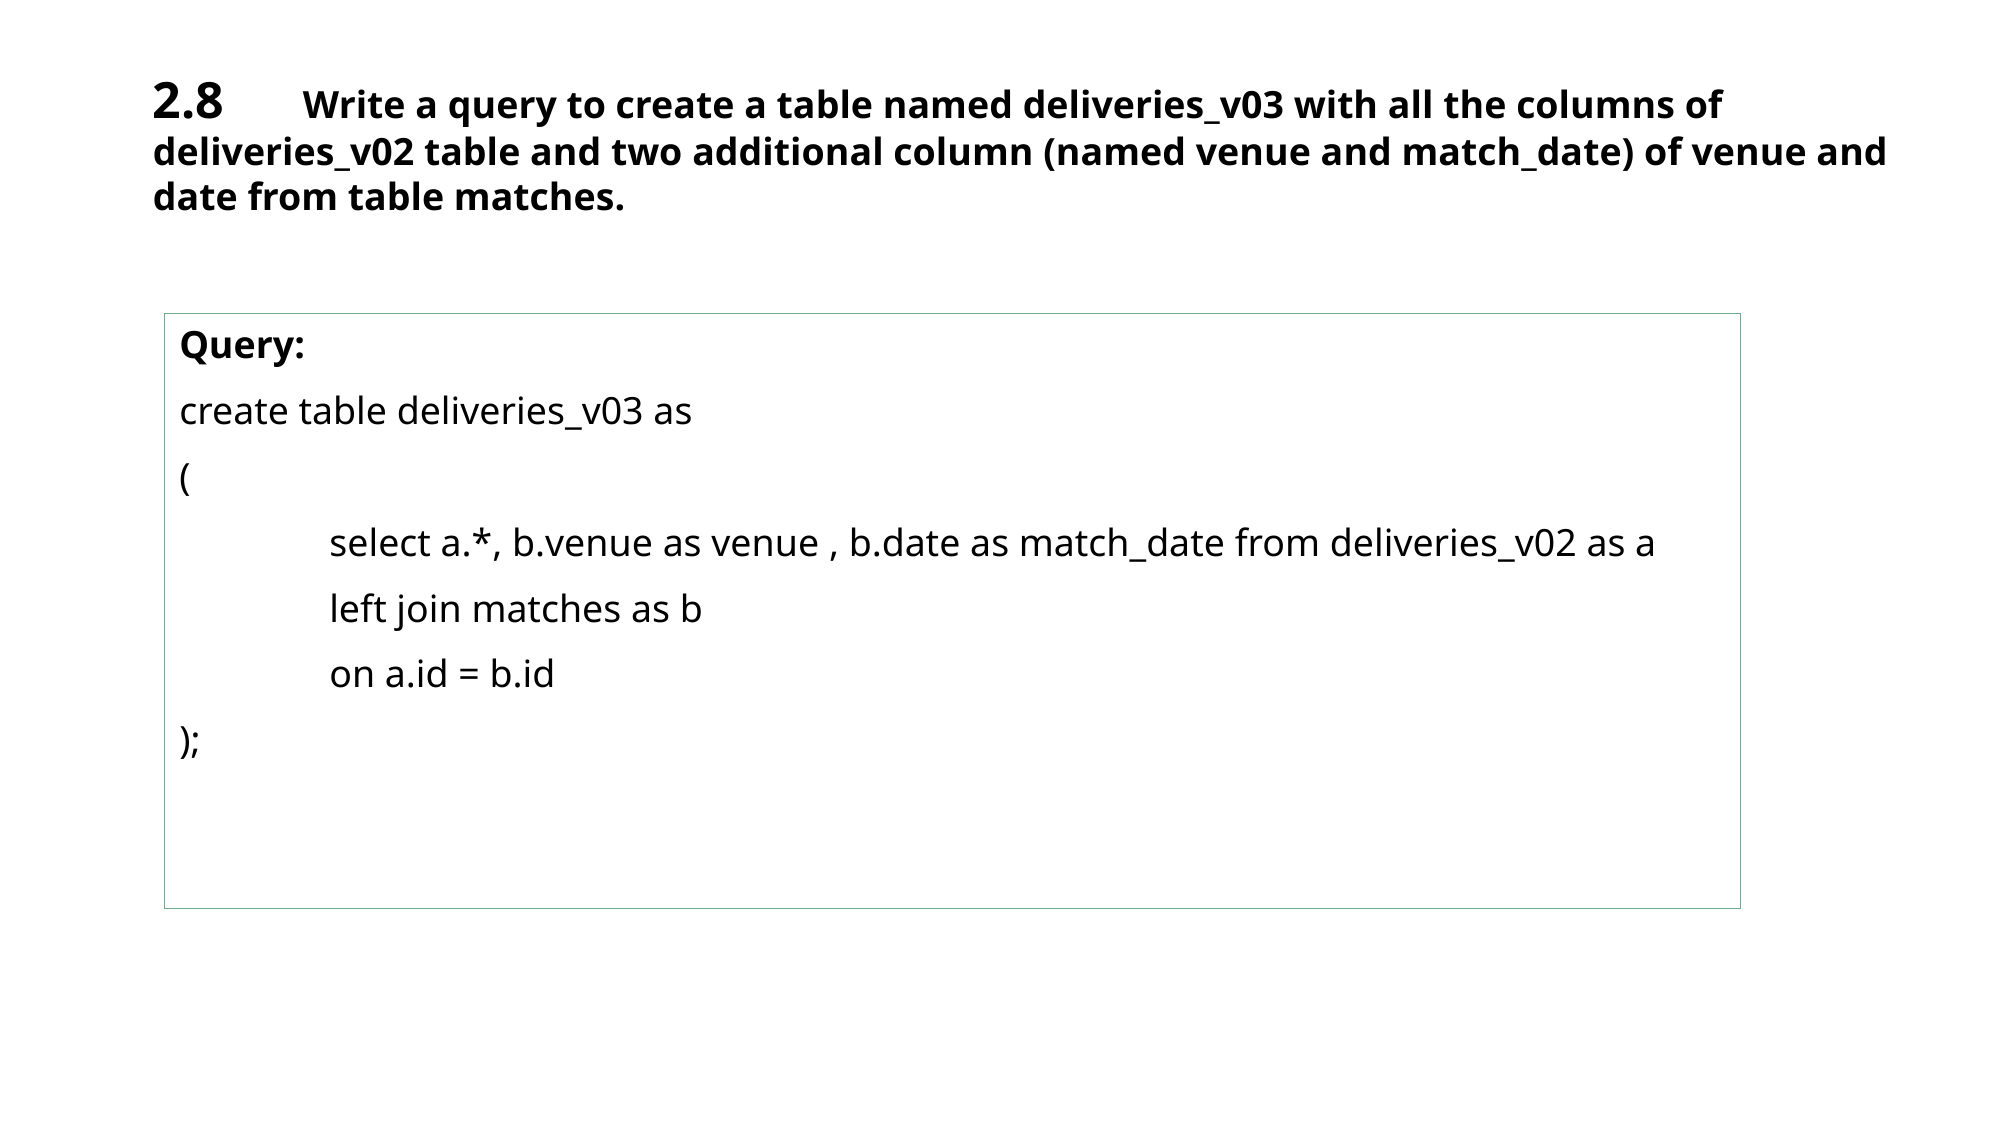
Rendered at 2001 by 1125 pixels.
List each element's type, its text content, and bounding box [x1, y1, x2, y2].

list Query: create table deliveries_v03 as ( select a.*, b.venue as venue , b.date as match_date from deliveries_v02 as a left join matches as b on a.id = b.id ); [164, 313, 1741, 909]
title 2.8 Write a query to create a table named deliveries_v03 with all the columns of deliveries_v02 table and two additional column (named venue and match_date) of venue and date from table matches. [137, 60, 1964, 261]
